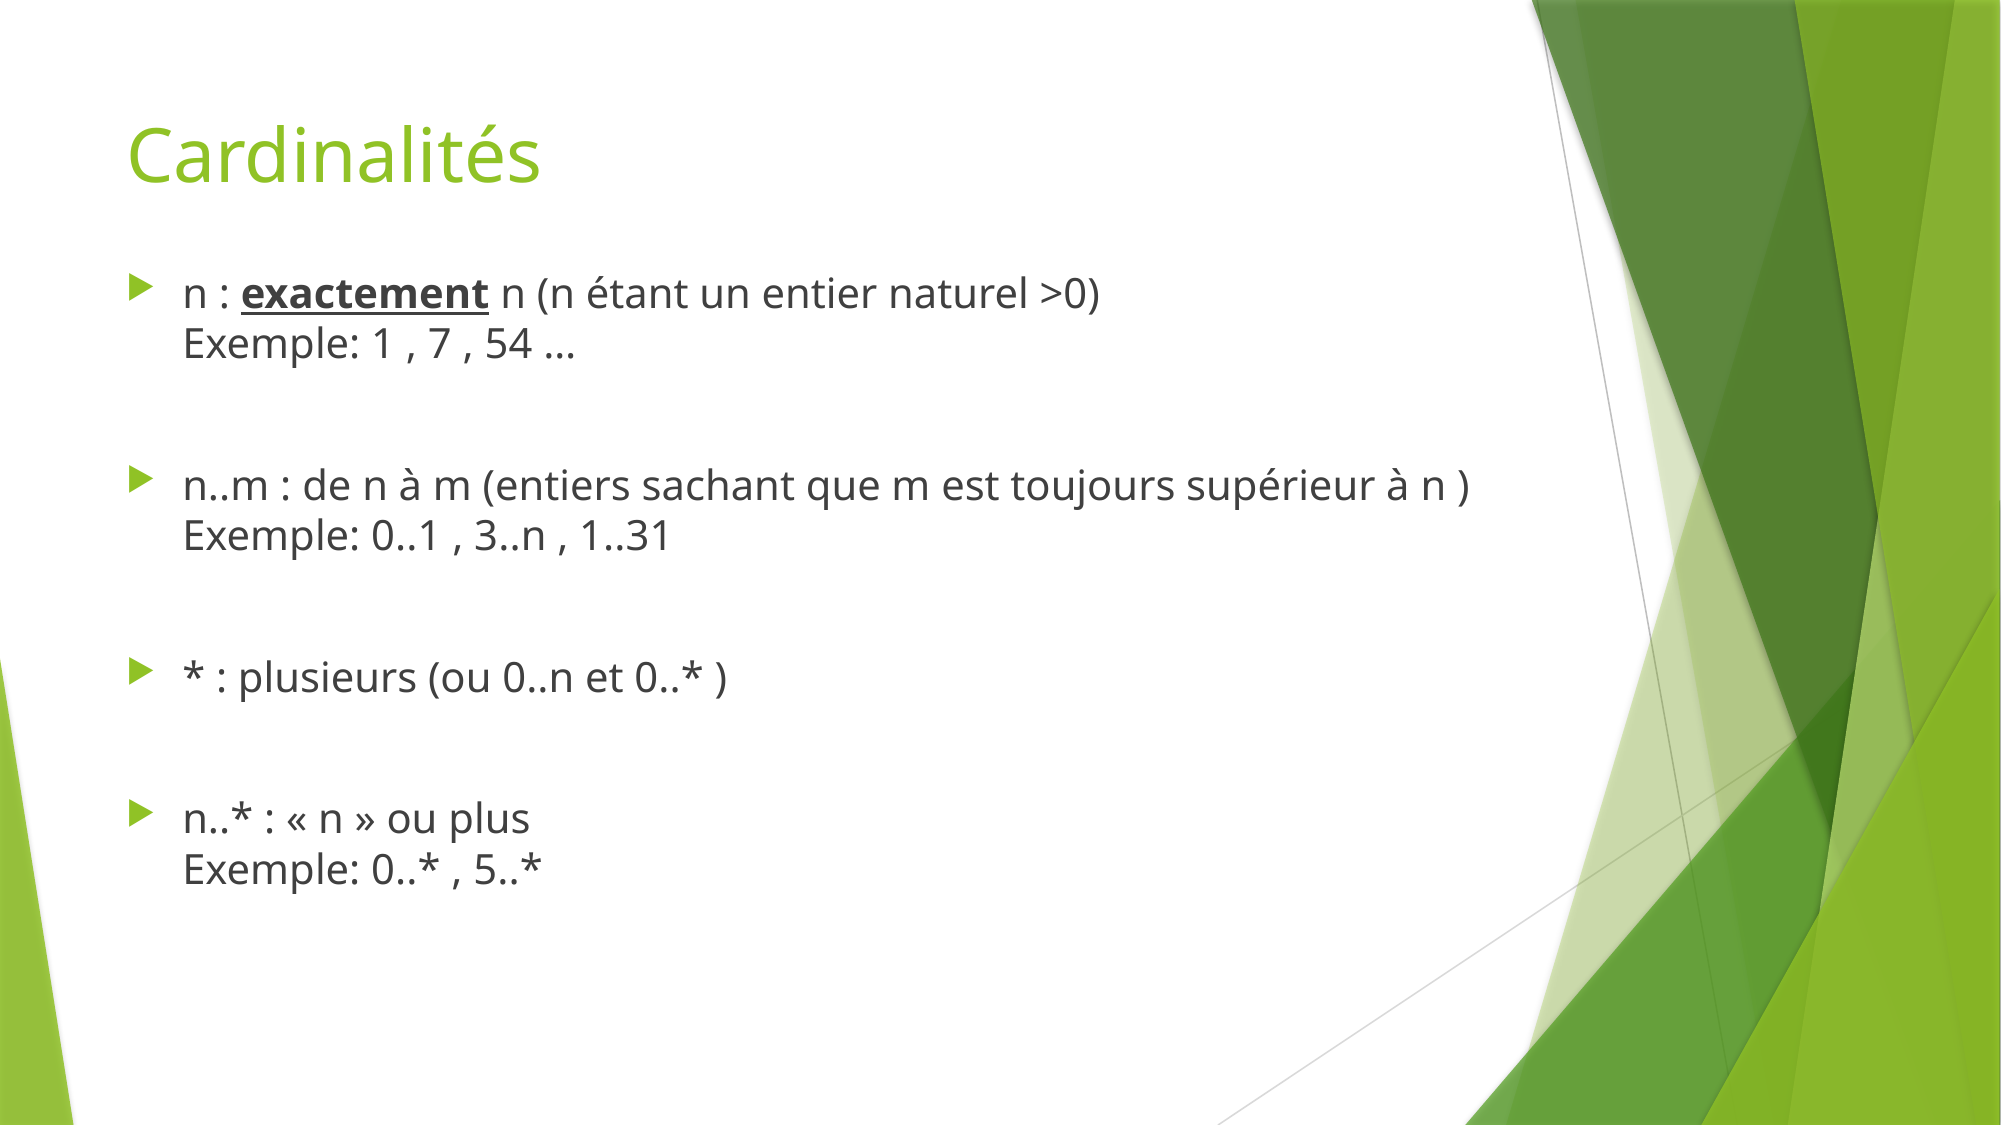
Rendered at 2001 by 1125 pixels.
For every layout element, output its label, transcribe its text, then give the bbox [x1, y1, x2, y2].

list n : exactement n (n étant un entier naturel >0) Exemple: 1 , 7 , 54 … n..m : de n à m (entiers sachant que m est toujours supérieur à n ) Exemple: 0..1 , 3..n , 1..31 * : plusieurs (ou 0..n et 0..* ) n..* : « n » ou plus Exemple: 0..* , 5..* [111, 259, 1593, 970]
title Cardinalités [111, 99, 1522, 259]
